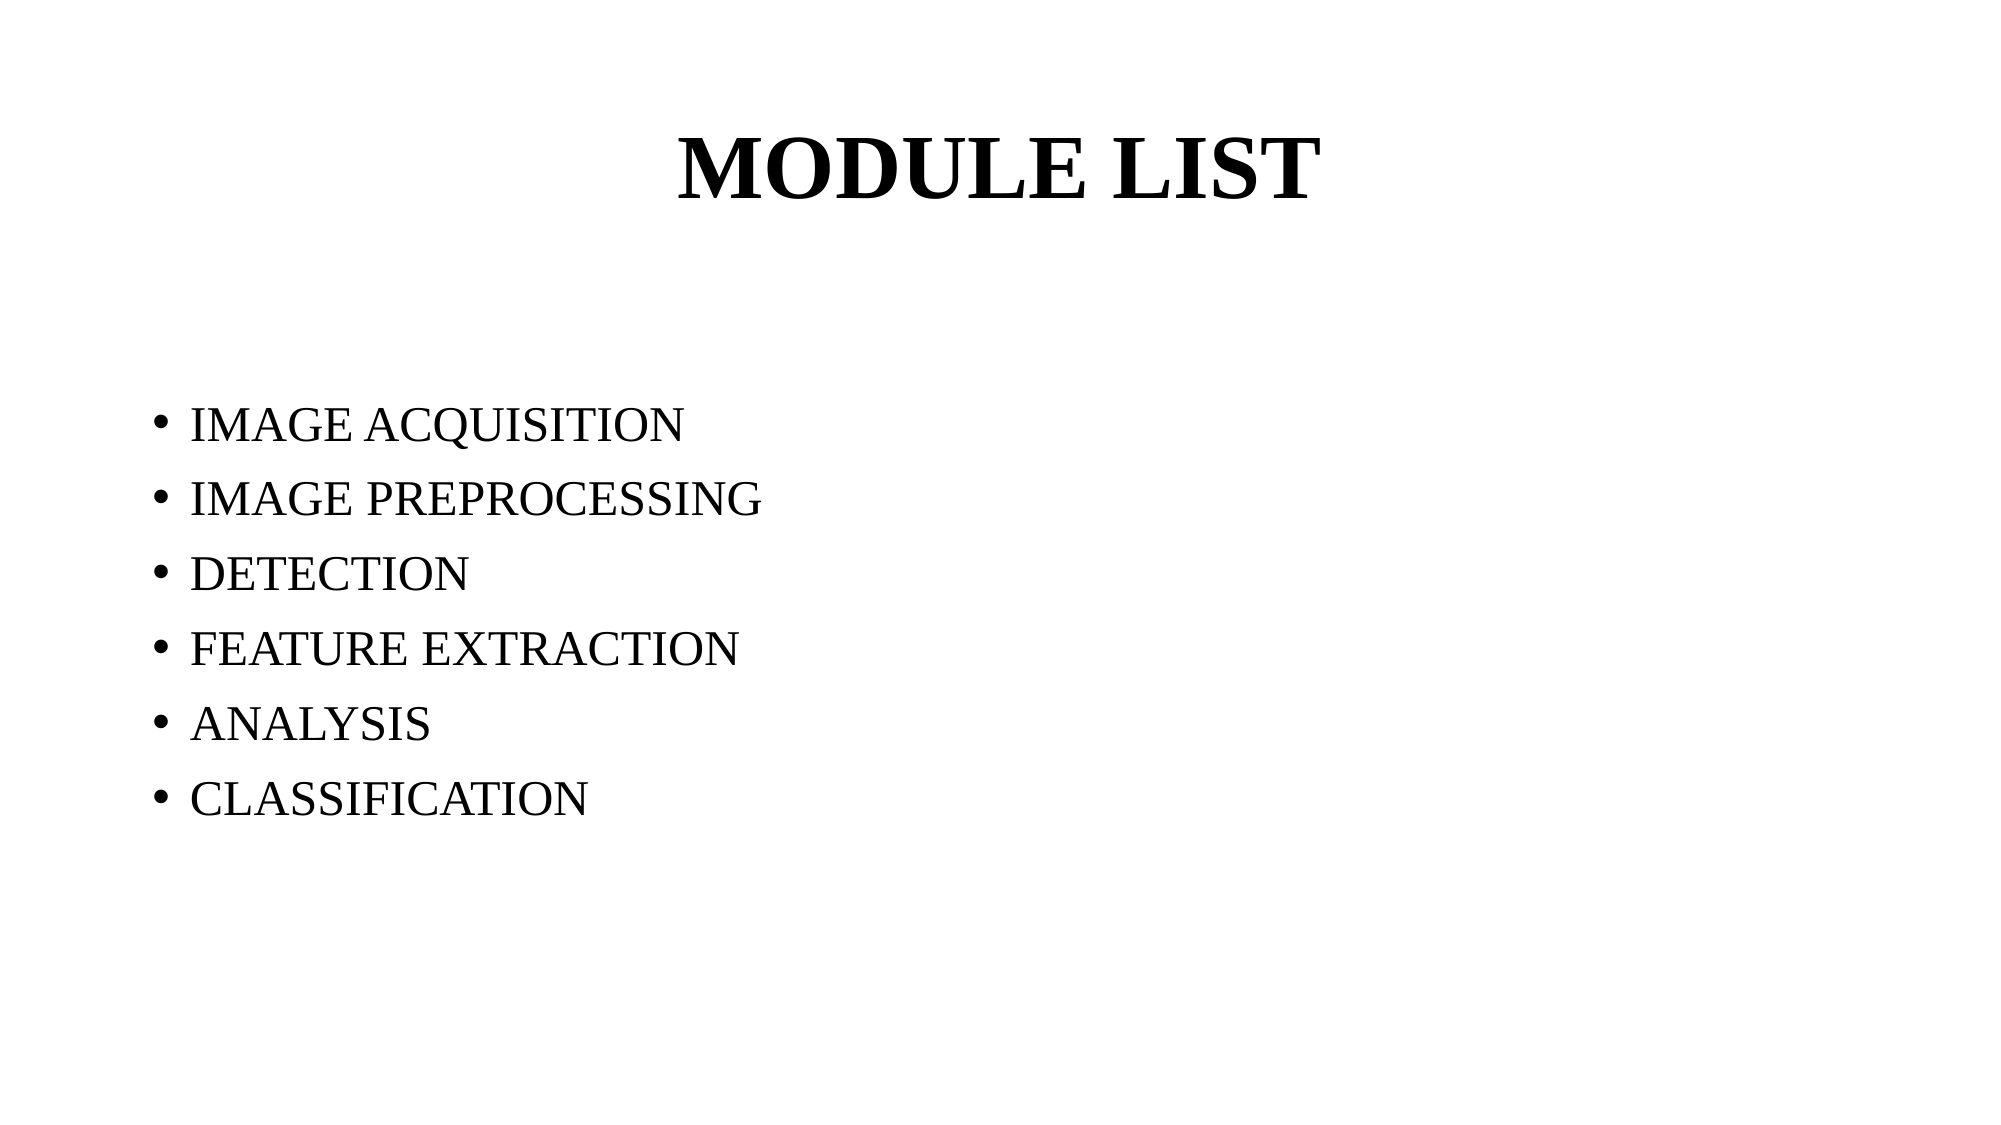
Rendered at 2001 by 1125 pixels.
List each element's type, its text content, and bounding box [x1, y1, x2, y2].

list IMAGE ACQUISITION IMAGE PREPROCESSING DETECTION FEATURE EXTRACTION ANALYSIS CLASSIFICATION [137, 299, 1863, 1014]
title MODULE LIST [137, 59, 1863, 278]
